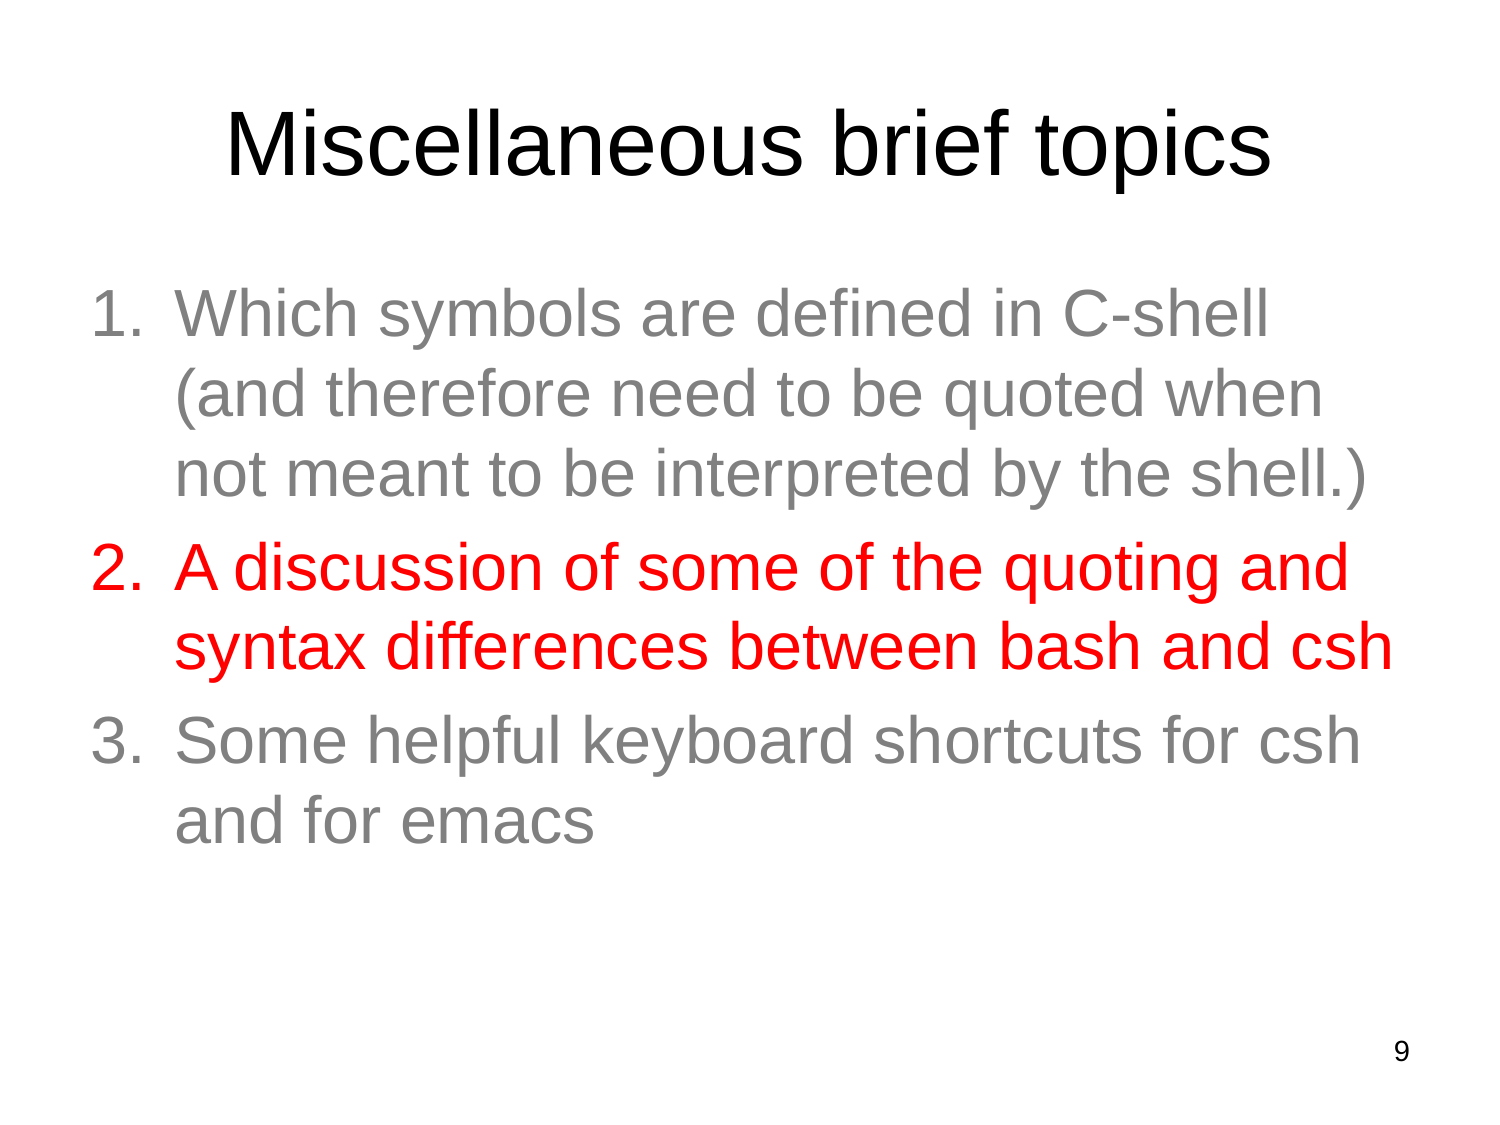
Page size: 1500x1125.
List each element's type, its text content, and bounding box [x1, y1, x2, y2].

list Which symbols are defined in C-shell (and therefore need to be quoted when not meant to be interpreted by the shell.) A discussion of some of the quoting and syntax differences between bash and csh Some helpful keyboard shortcuts for csh and for emacs [74, 262, 1426, 1006]
title Miscellaneous brief topics [74, 44, 1426, 233]
slide_number 9 [1074, 1024, 1426, 1103]
